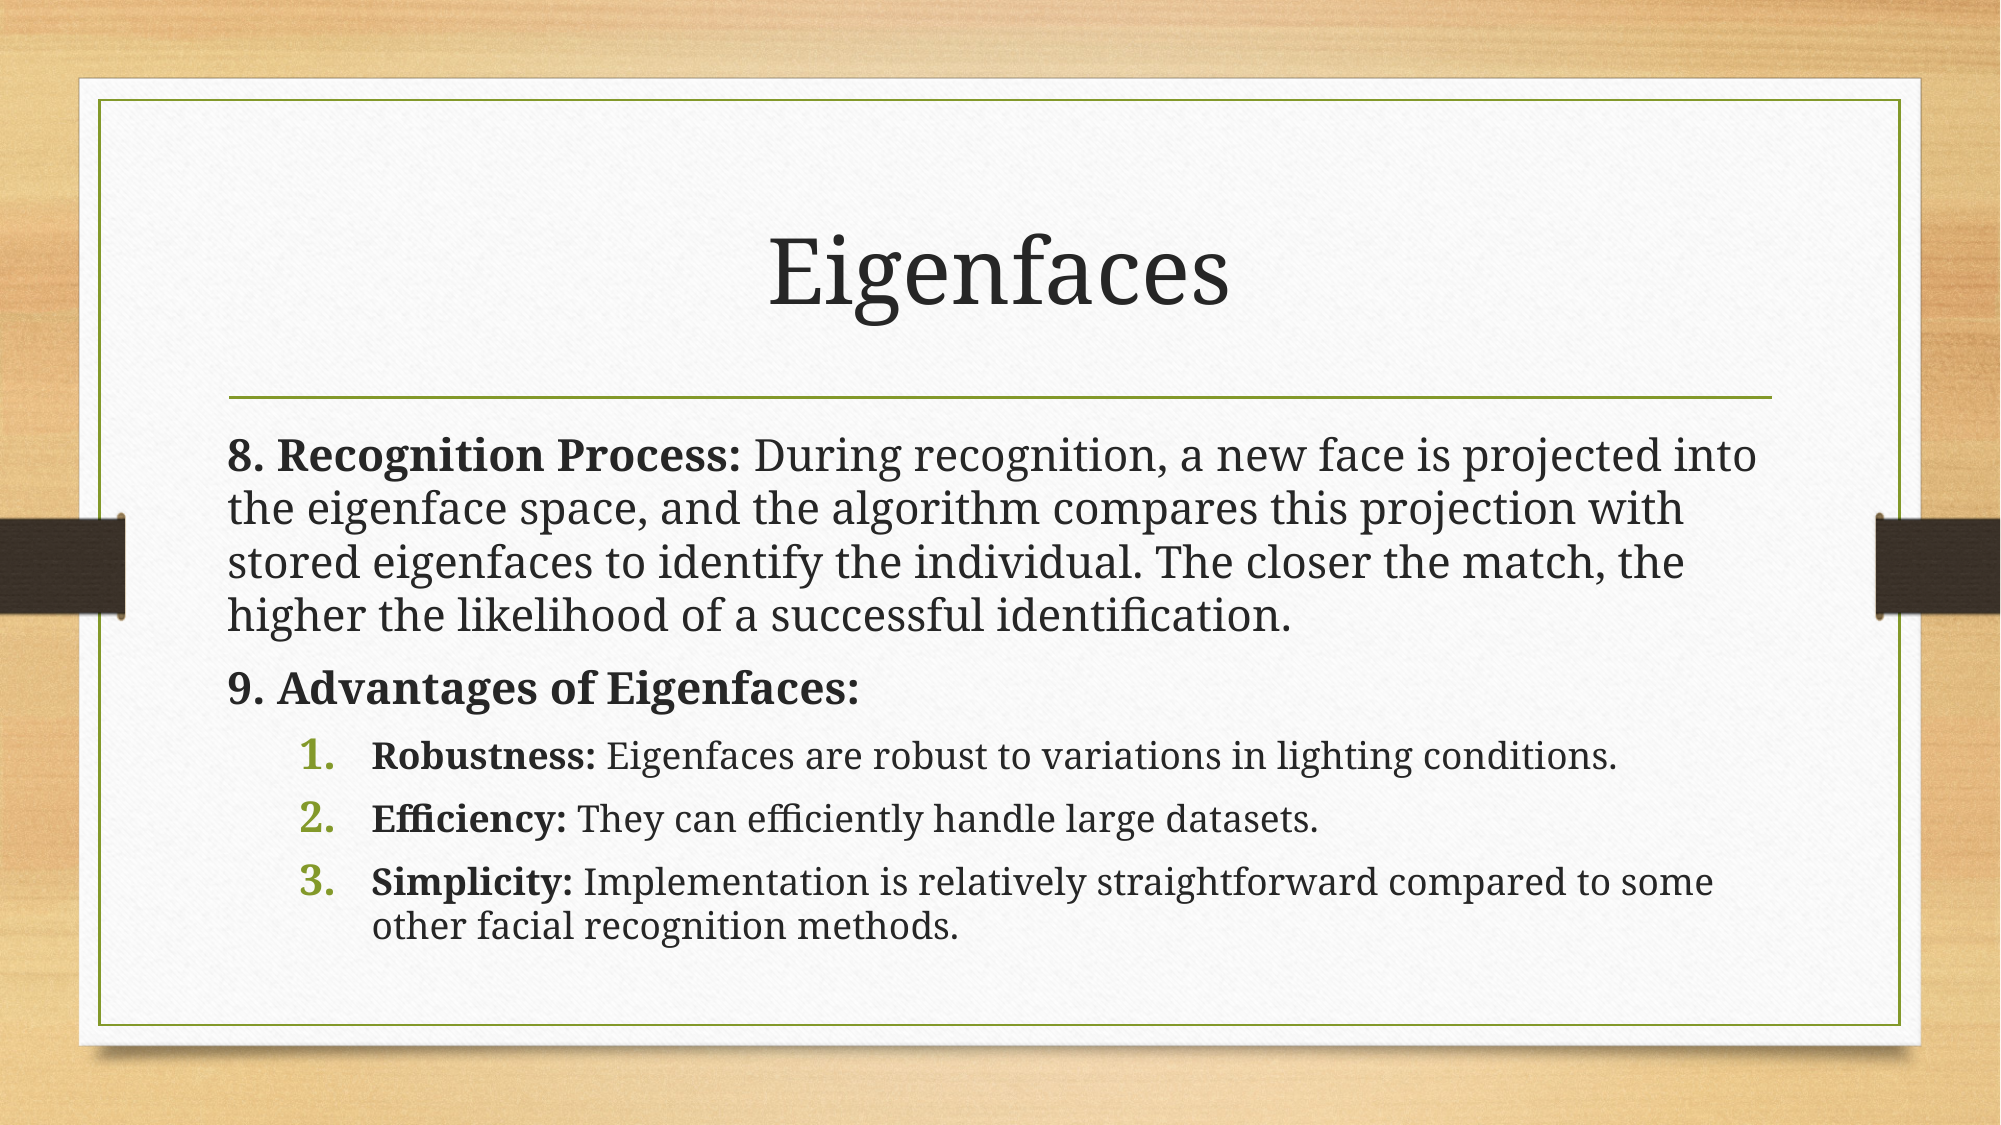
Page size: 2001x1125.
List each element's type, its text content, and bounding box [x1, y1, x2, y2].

picture [0, 0, 2001, 1125]
list 8. Recognition Process: During recognition, a new face is projected into the eigenface space, and the algorithm compares this projection with stored eigenfaces to identify the individual. The closer the match, the higher the likelihood of a successful identification. 9. Advantages of Eigenfaces: Robustness: Eigenfaces are robust to variations in lighting conditions. Efficiency: They can efficiently handle large datasets. Simplicity: Implementation is relatively straightforward compared to some other facial recognition methods. [212, 419, 1788, 964]
title Eigenfaces [212, 161, 1788, 375]
